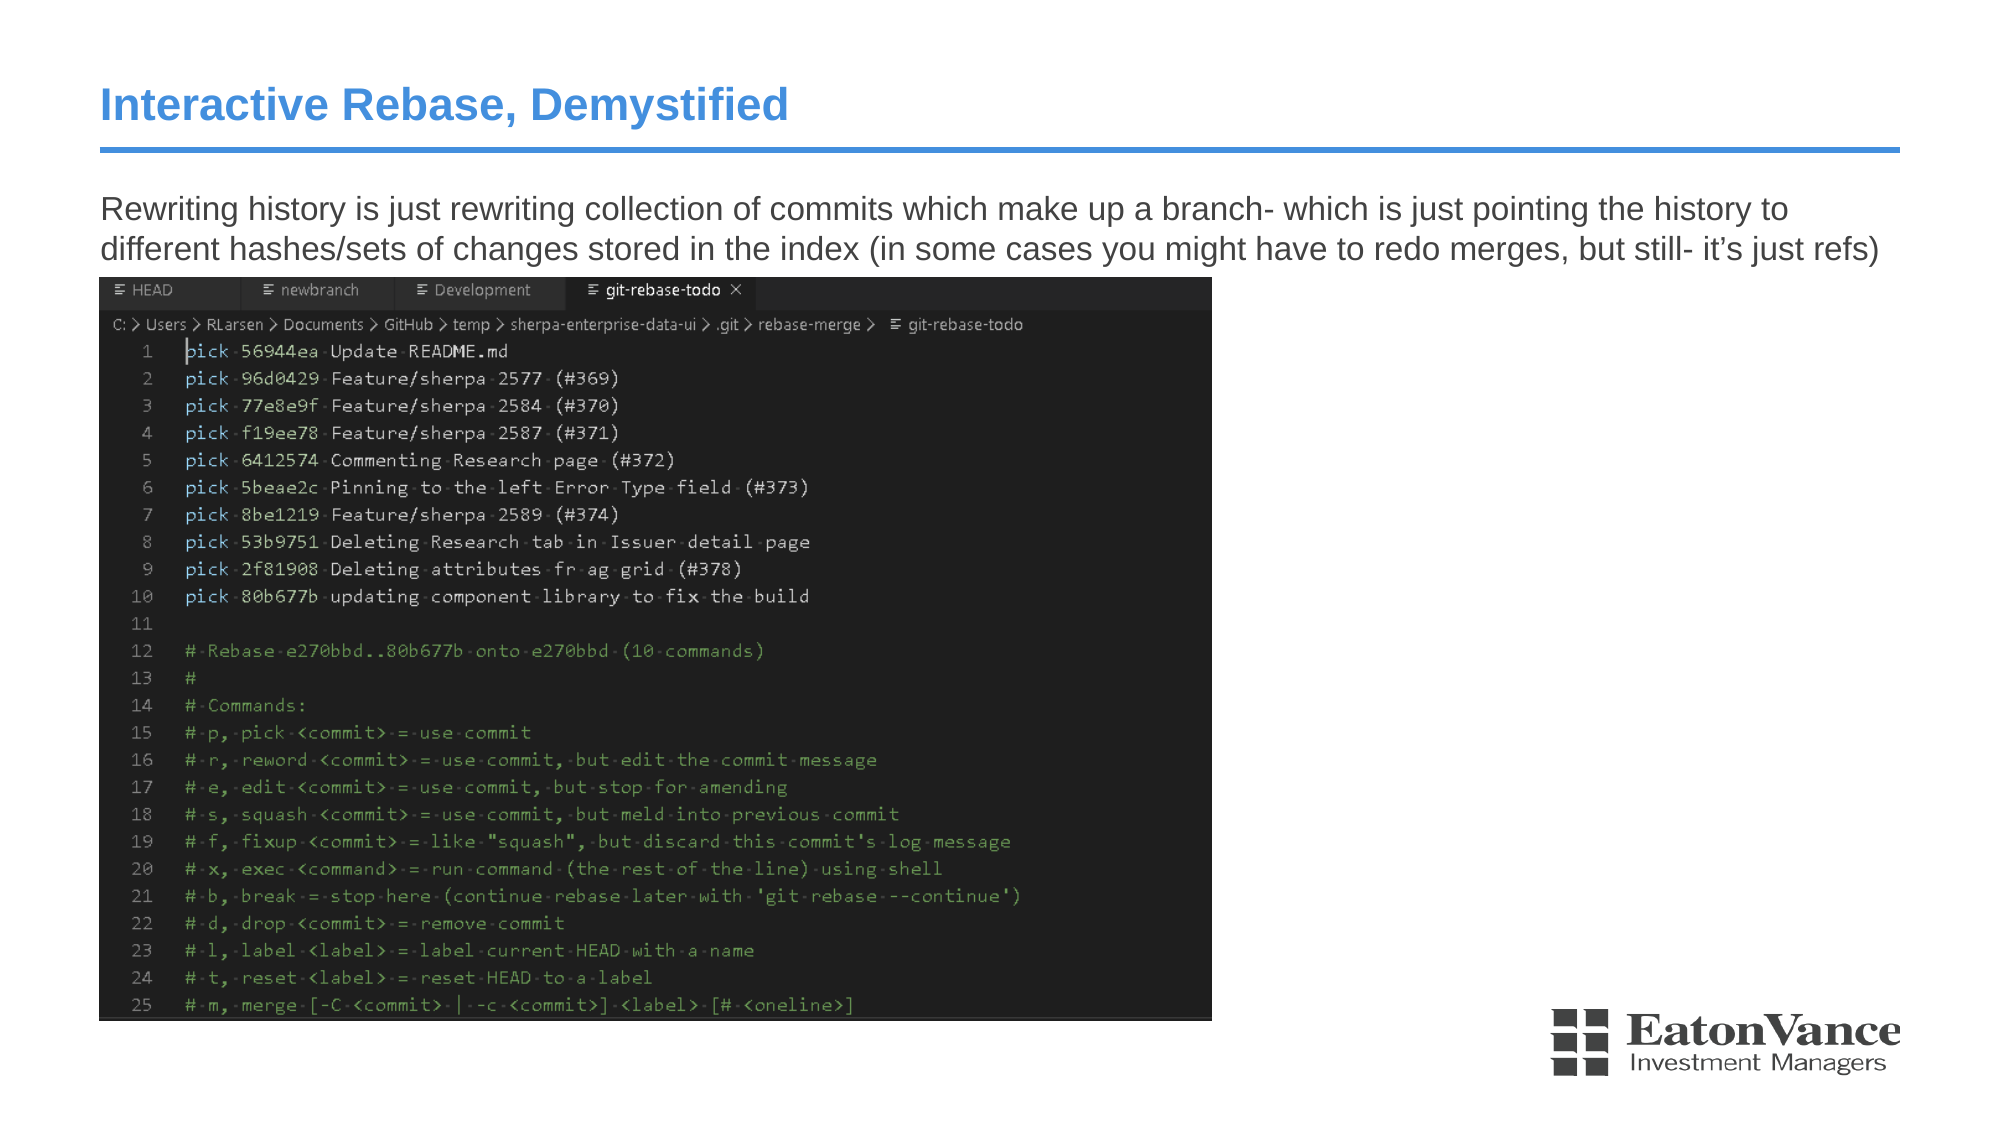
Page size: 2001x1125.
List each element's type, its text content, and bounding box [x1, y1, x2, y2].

title Interactive Rebase, Demystified [99, 40, 1901, 138]
list Rewriting history is just rewriting collection of commits which make up a branch- which is just pointing the history to different hashes/sets of changes stored in the index (in some cases you might have to redo merges, but still- it’s just refs) [100, 187, 1901, 938]
picture [99, 277, 1212, 1022]
